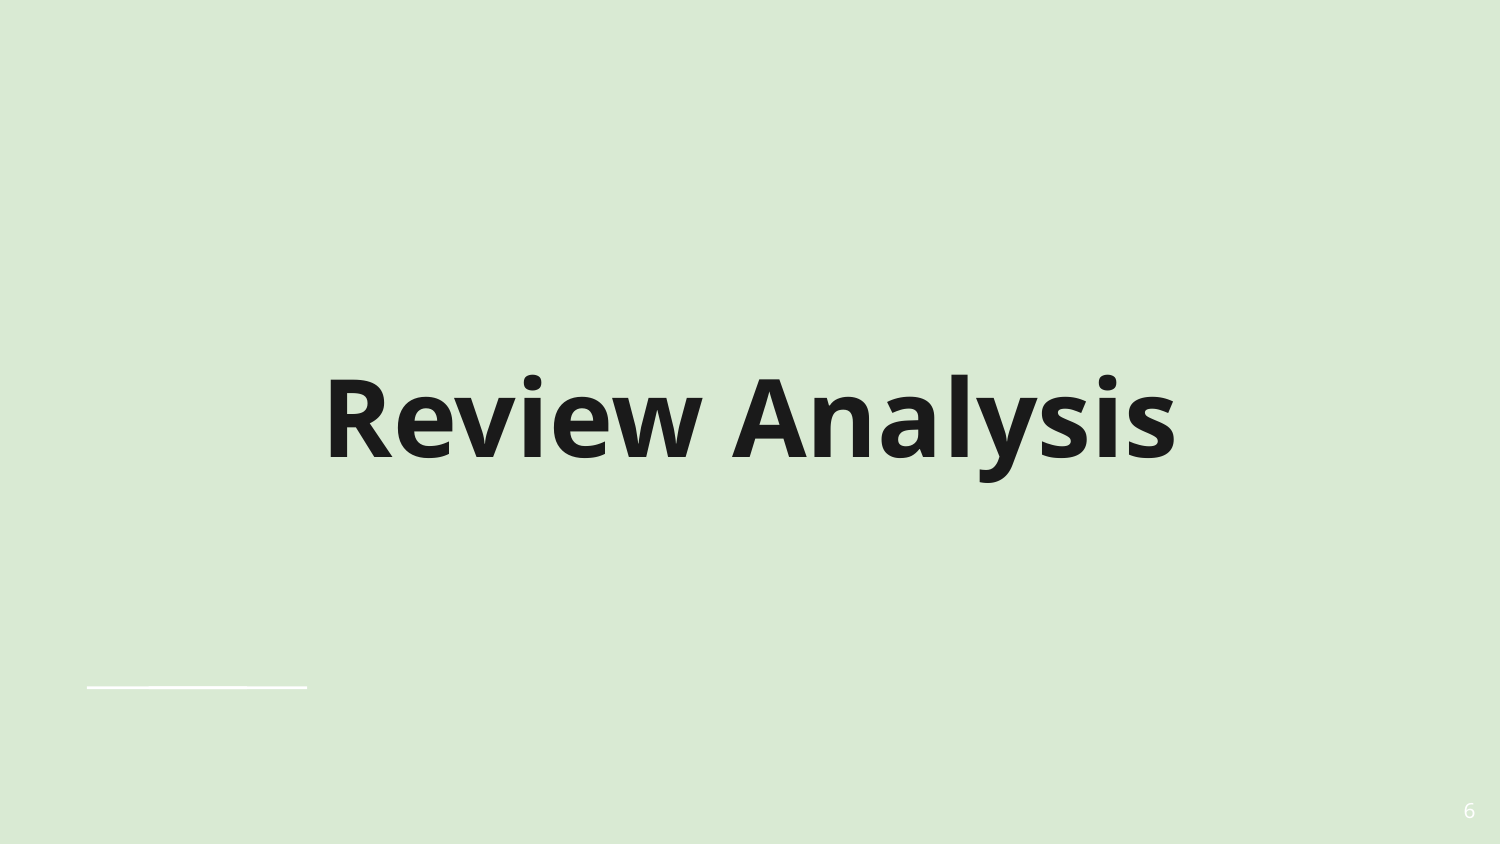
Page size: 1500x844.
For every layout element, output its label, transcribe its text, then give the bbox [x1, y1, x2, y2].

slide_number ‹#› [1400, 779, 1491, 844]
title Review Analysis [119, 334, 1381, 519]
